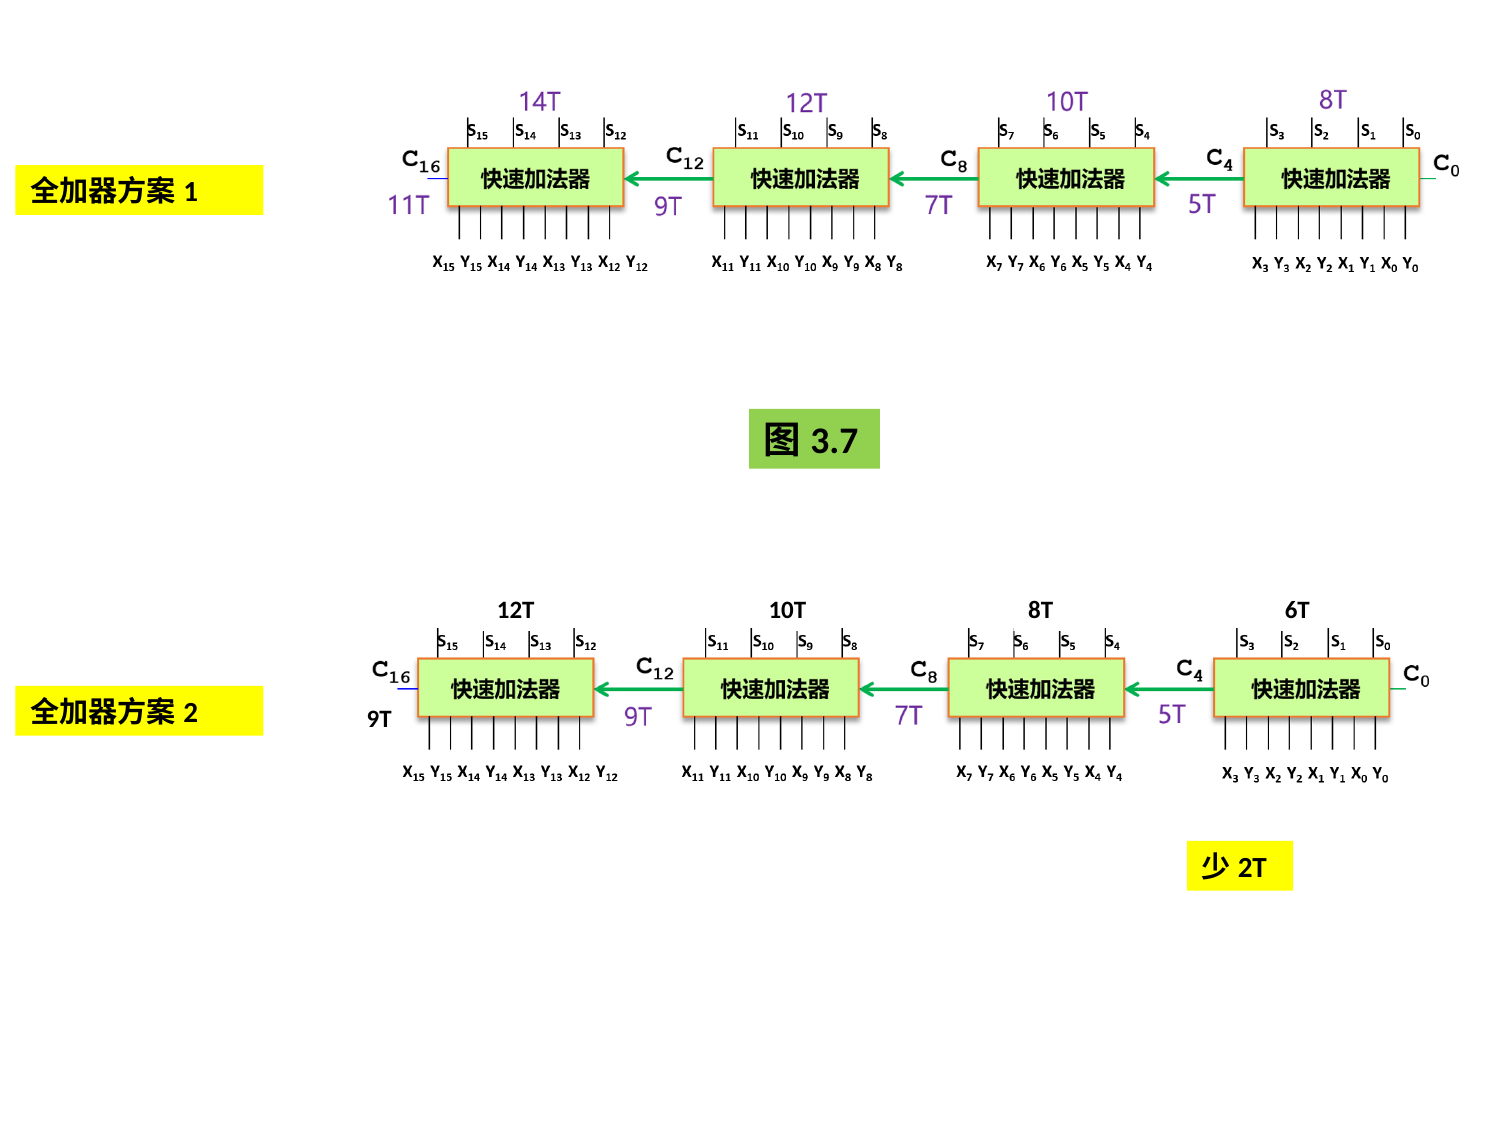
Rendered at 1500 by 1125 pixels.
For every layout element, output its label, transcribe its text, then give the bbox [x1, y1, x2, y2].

text_box 图3.7 [749, 408, 880, 469]
picture [344, 557, 1438, 815]
picture [374, 46, 1468, 305]
text_box 少2T [1187, 840, 1294, 891]
text_box 全加器方案2 [15, 685, 264, 736]
text_box 全加器方案1 [15, 165, 264, 215]
